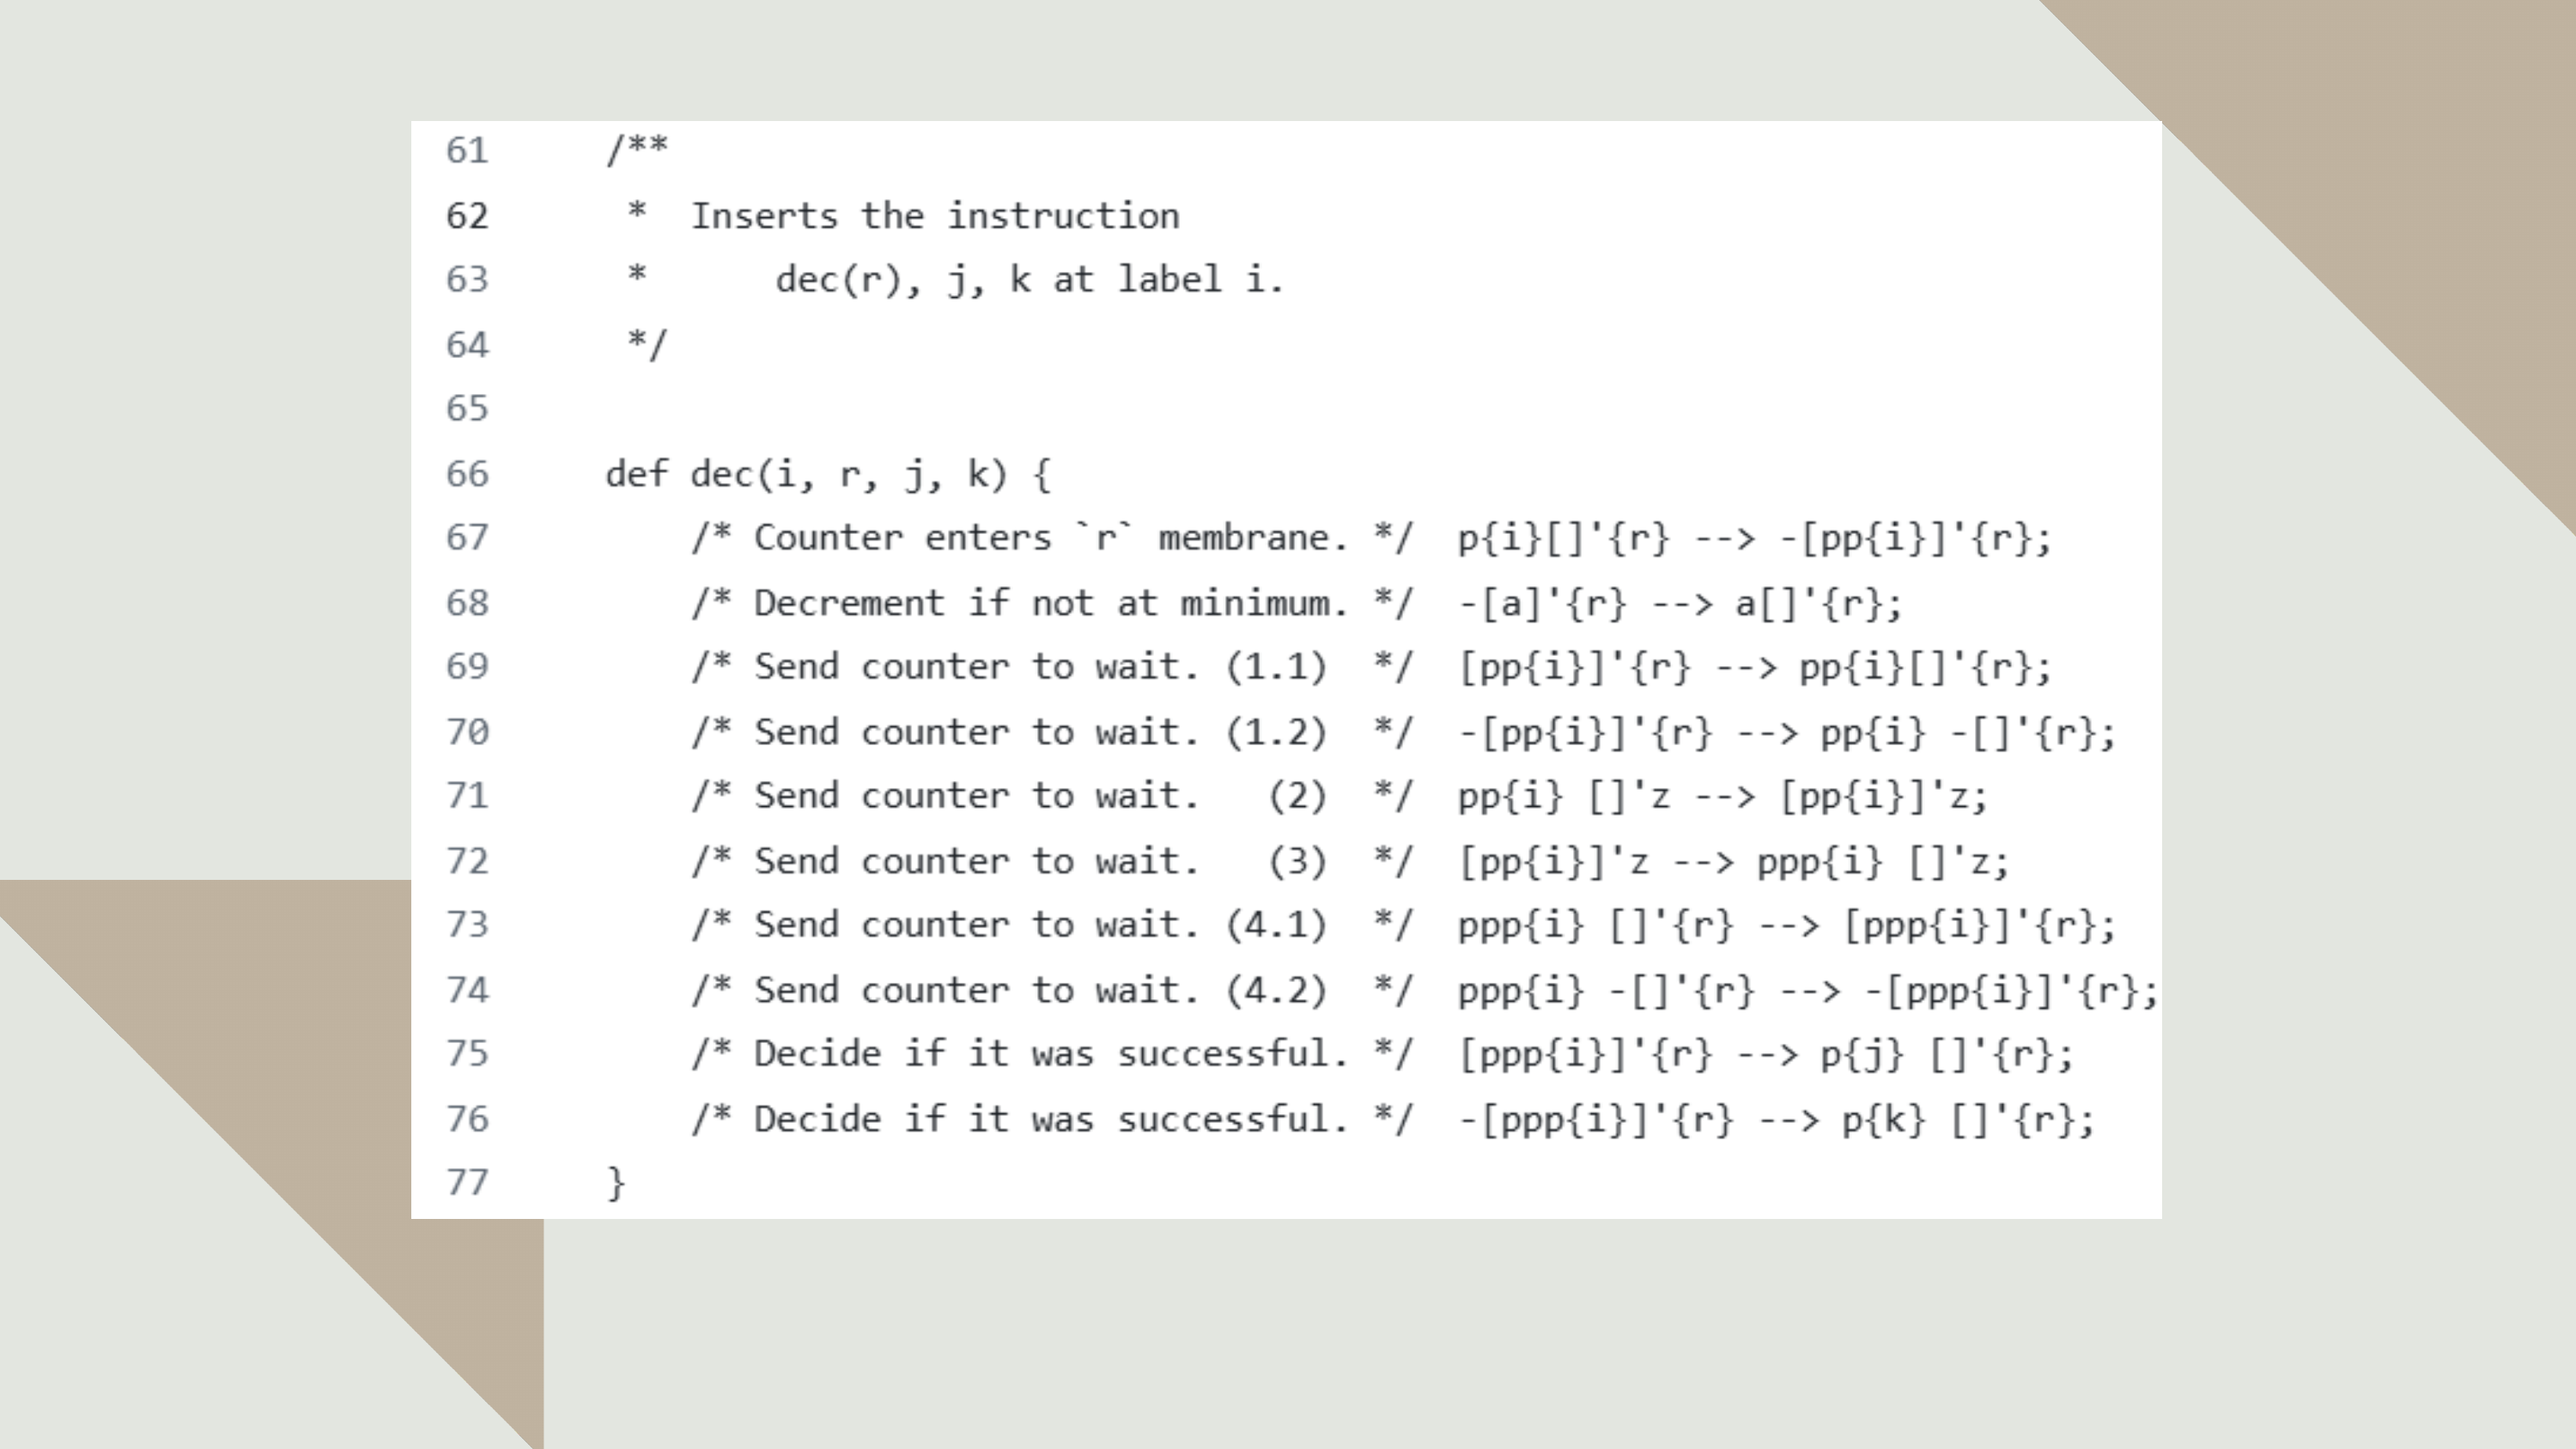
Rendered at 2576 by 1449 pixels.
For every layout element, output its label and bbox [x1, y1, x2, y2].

picture [411, 120, 2163, 1219]
text_box [0, 880, 544, 1449]
text_box [2021, 0, 2576, 562]
